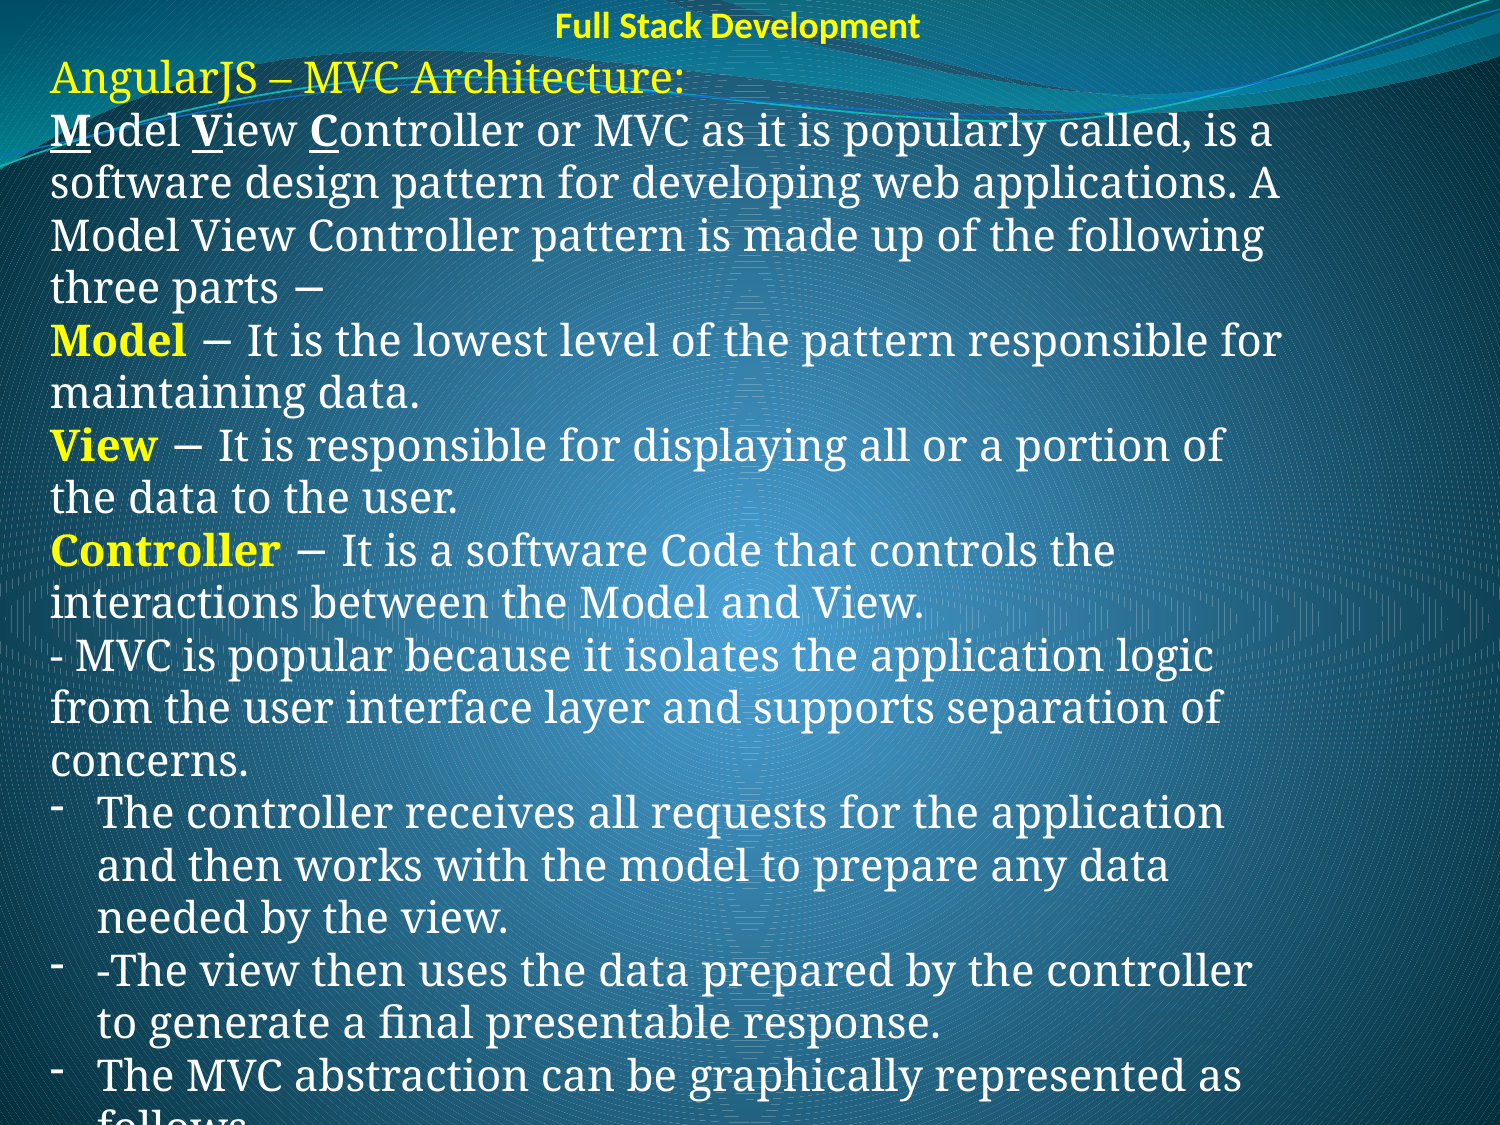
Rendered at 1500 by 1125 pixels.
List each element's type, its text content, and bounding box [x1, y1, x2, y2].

text_box AngularJS – MVC Architecture: Model View Controller or MVC as it is popularly called, is a software design pattern for developing web applications. A Model View Controller pattern is made up of the following three parts − Model − It is the lowest level of the pattern responsible for maintaining data. View − It is responsible for displaying all or a portion of the data to the user. Controller − It is a software Code that controls the interactions between the Model and View. - MVC is popular because it isolates the application logic from the user interface layer and supports separation of concerns. The controller receives all requests for the application and then works with the model to prepare any data needed by the view. -The view then uses the data prepared by the controller to generate a final presentable response. The MVC abstraction can be graphically represented as follows [35, 42, 1306, 1125]
text_box Full Stack Development [269, 0, 1207, 42]
